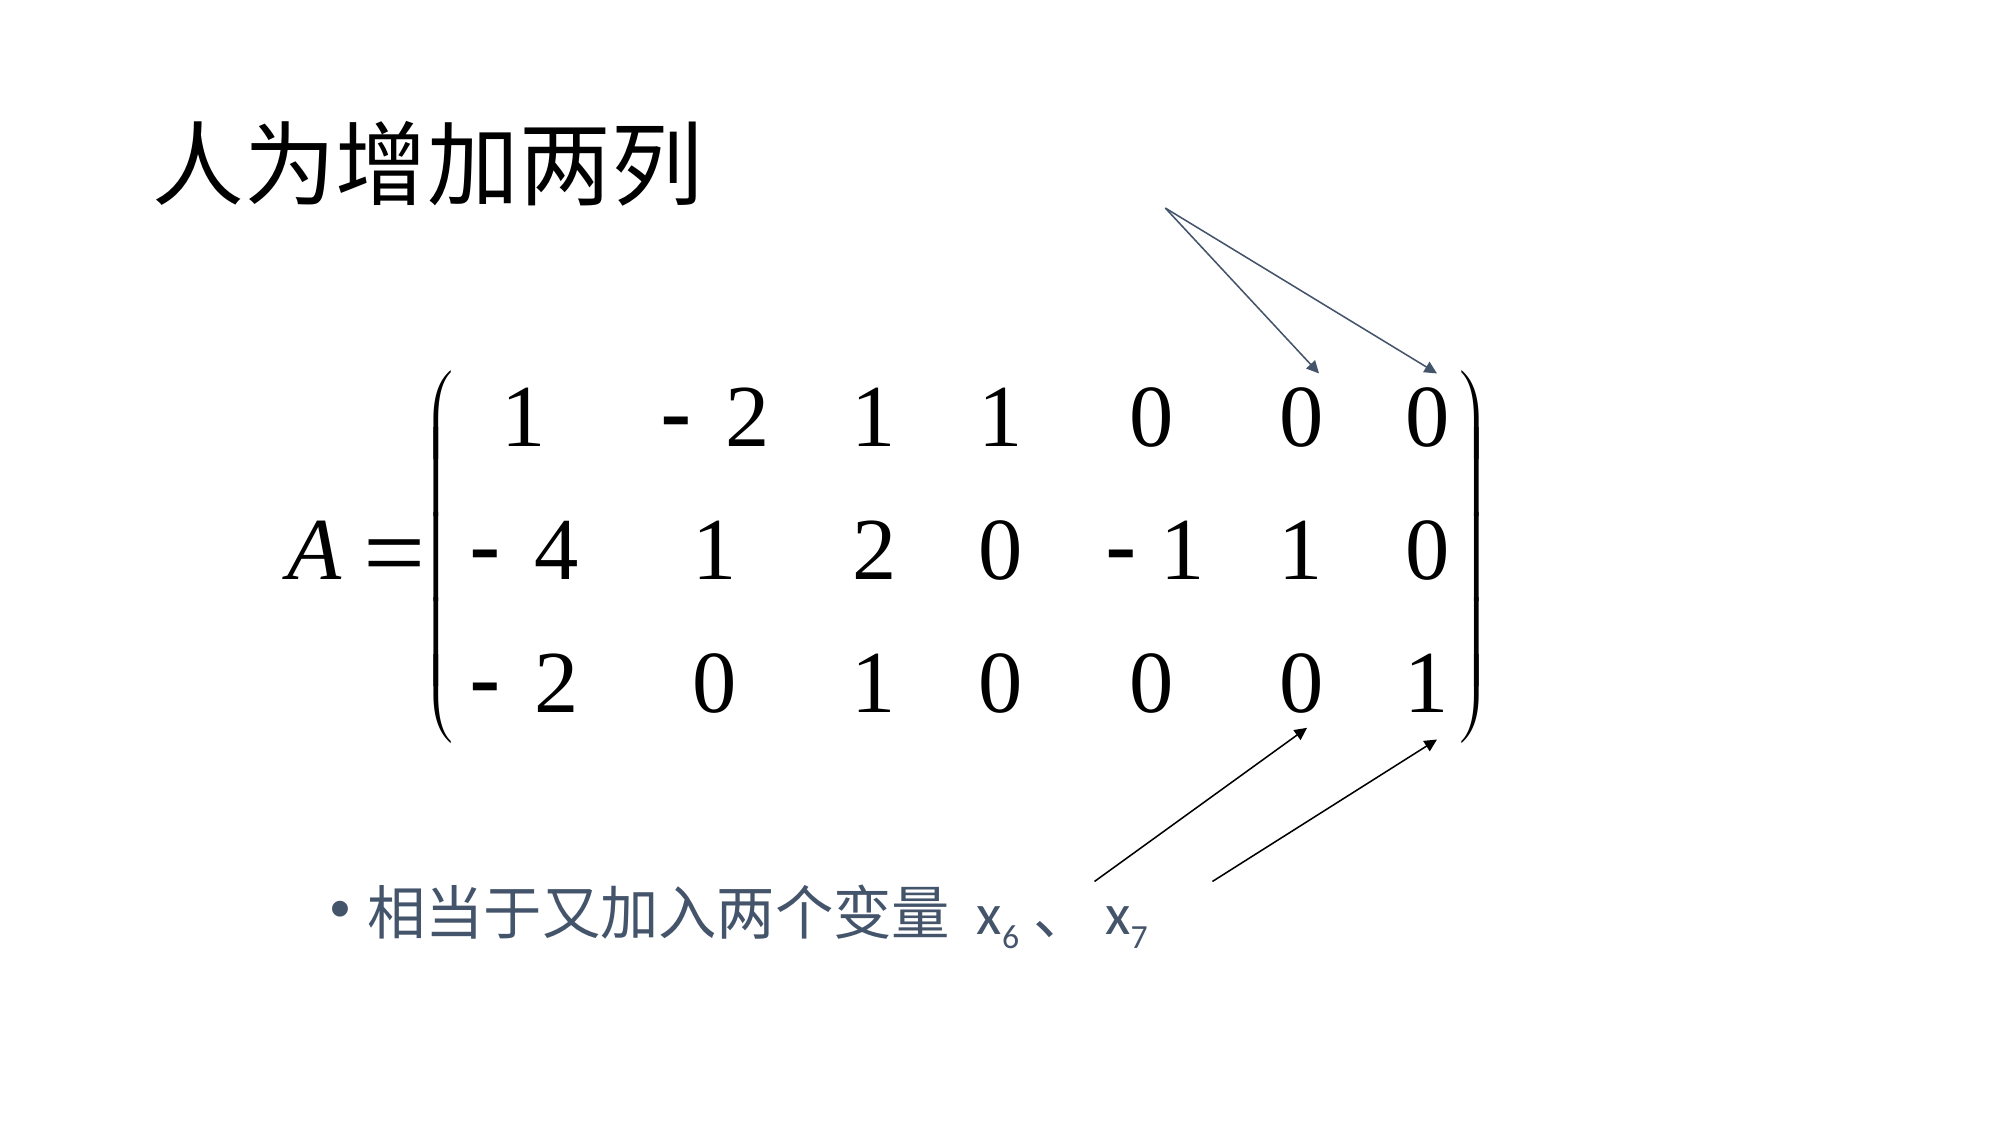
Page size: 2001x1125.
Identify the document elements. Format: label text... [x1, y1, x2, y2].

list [267, 349, 1509, 764]
title 人为增加两列 [137, 59, 1863, 278]
list 相当于又加入两个变量 x6、x7 [314, 869, 1688, 988]
